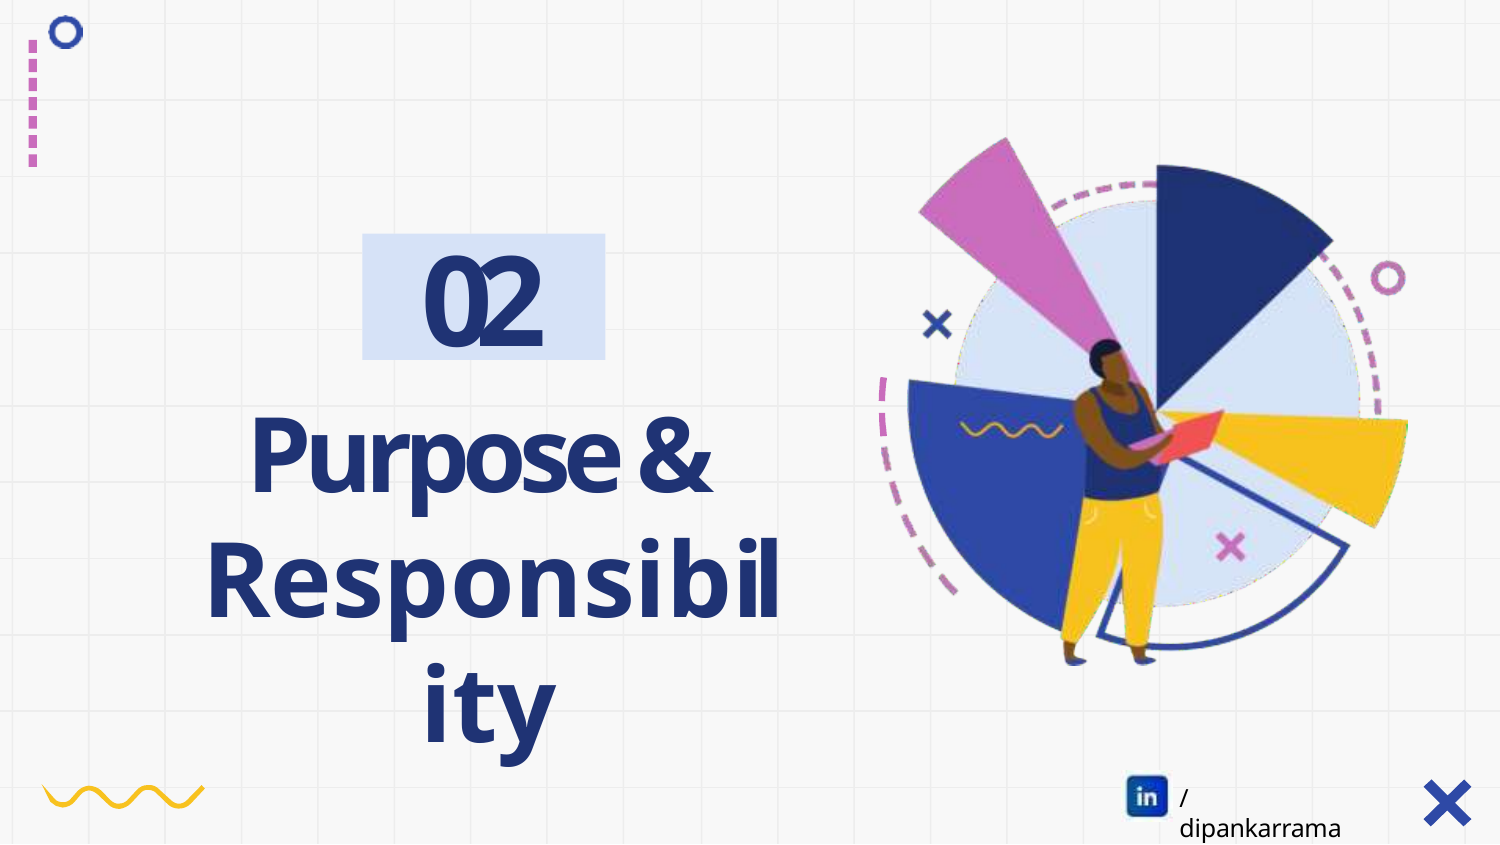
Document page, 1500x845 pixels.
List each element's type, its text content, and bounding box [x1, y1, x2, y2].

picture [48, 15, 83, 49]
text_box 02 Purpose & Responsibility [186, 198, 790, 764]
footer /dipankarraman [1177, 830, 1353, 845]
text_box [878, 137, 1409, 822]
